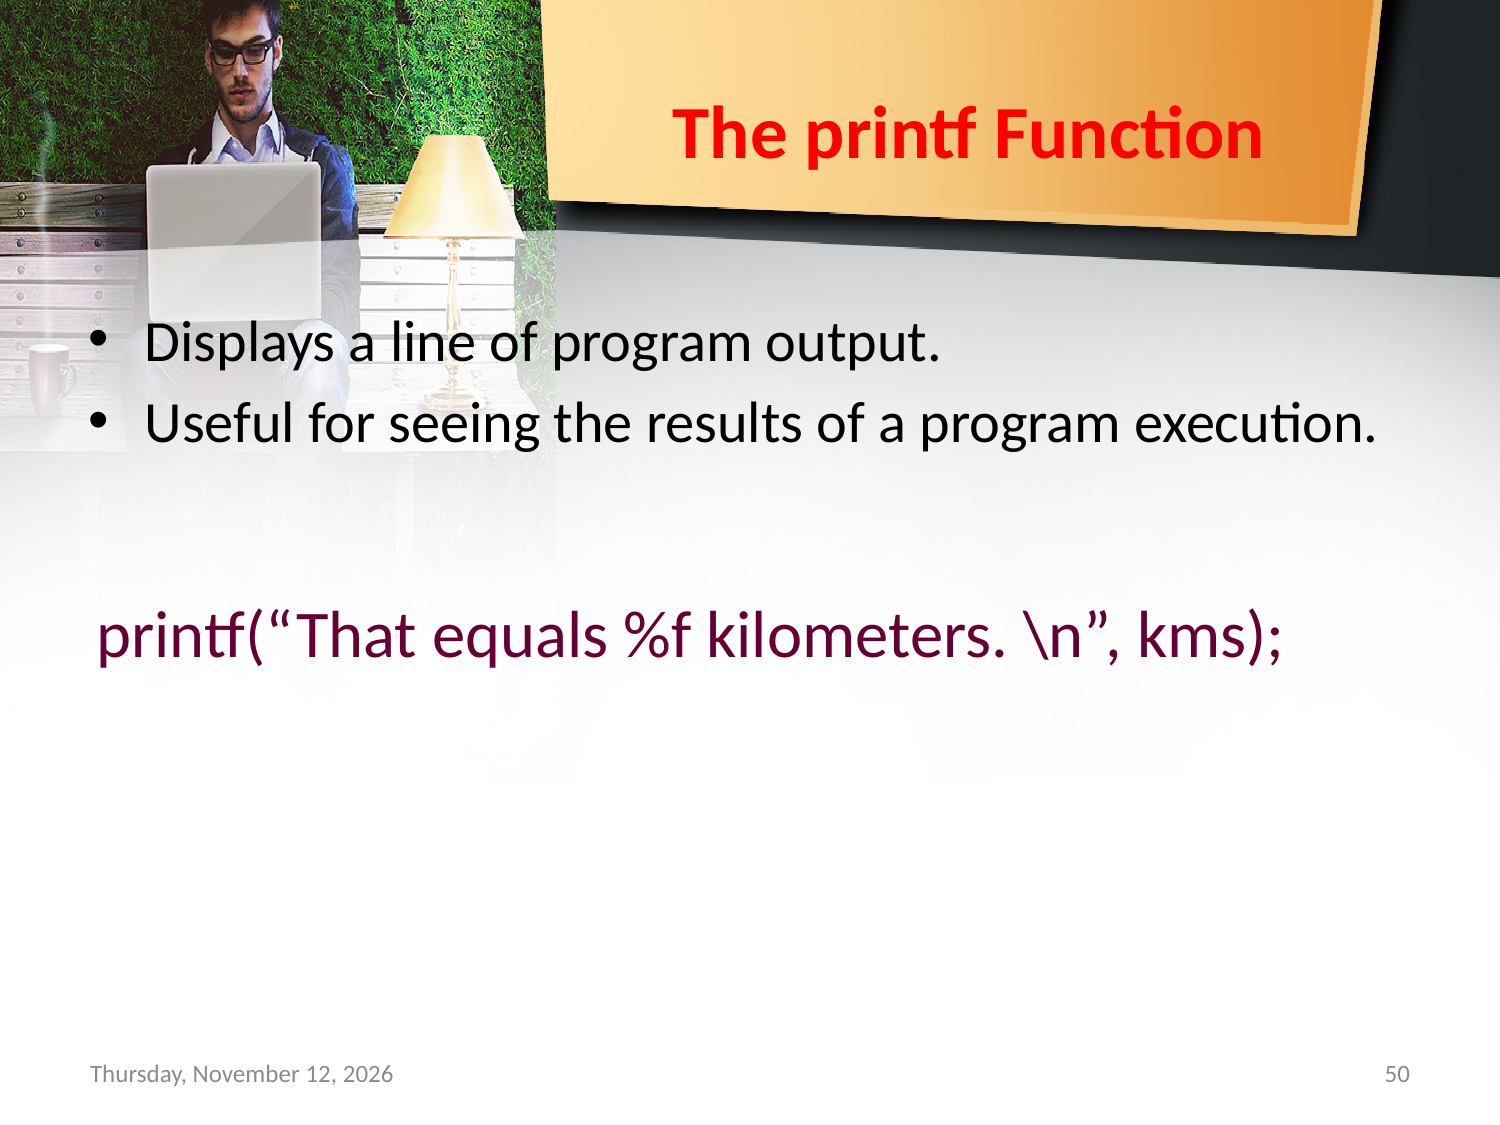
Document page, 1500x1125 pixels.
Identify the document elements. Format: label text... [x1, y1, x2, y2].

text_box printf(“That equals %f kilometers. \n”, kms); [81, 583, 1301, 679]
slide_number 50 [1074, 1042, 1425, 1103]
title The printf Function [562, 61, 1377, 196]
list Displays a line of program output. Useful for seeing the results of a program execution. [73, 295, 1427, 1064]
picture [0, 0, 1500, 1125]
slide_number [75, 1042, 425, 1103]
